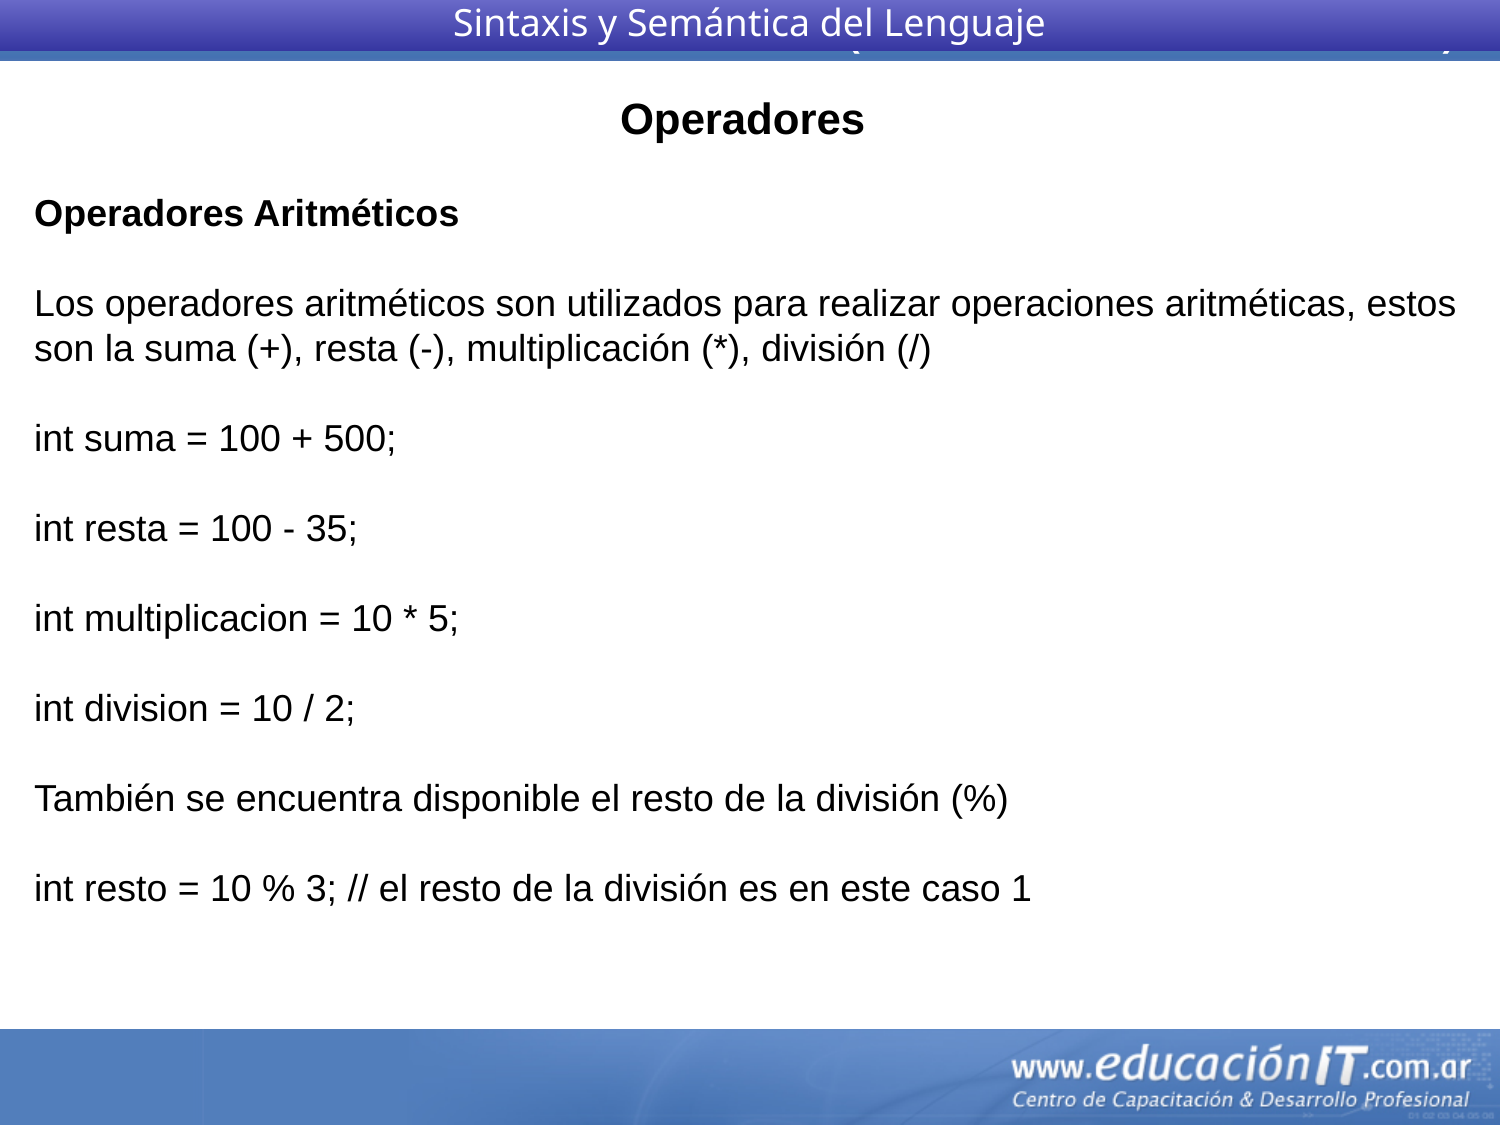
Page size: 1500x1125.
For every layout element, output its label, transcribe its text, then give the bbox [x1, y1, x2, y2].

text_box Operadores Operadores Aritméticos Los operadores aritméticos son utilizados para realizar operaciones aritméticas, estos son la suma (+), resta (-), multiplicación (*), división (/) int suma = 100 + 500; int resta = 100 - 35; int multiplicacion = 10 * 5; int division = 10 / 2; También se encuentra disponible el resto de la división (%) int resto = 10 % 3; // el resto de la división es en este caso 1 [19, 83, 1477, 996]
picture [0, 51, 1500, 61]
text_box Sintaxis y Semántica del Lenguaje [0, 0, 1500, 51]
picture [0, 1029, 1500, 1125]
